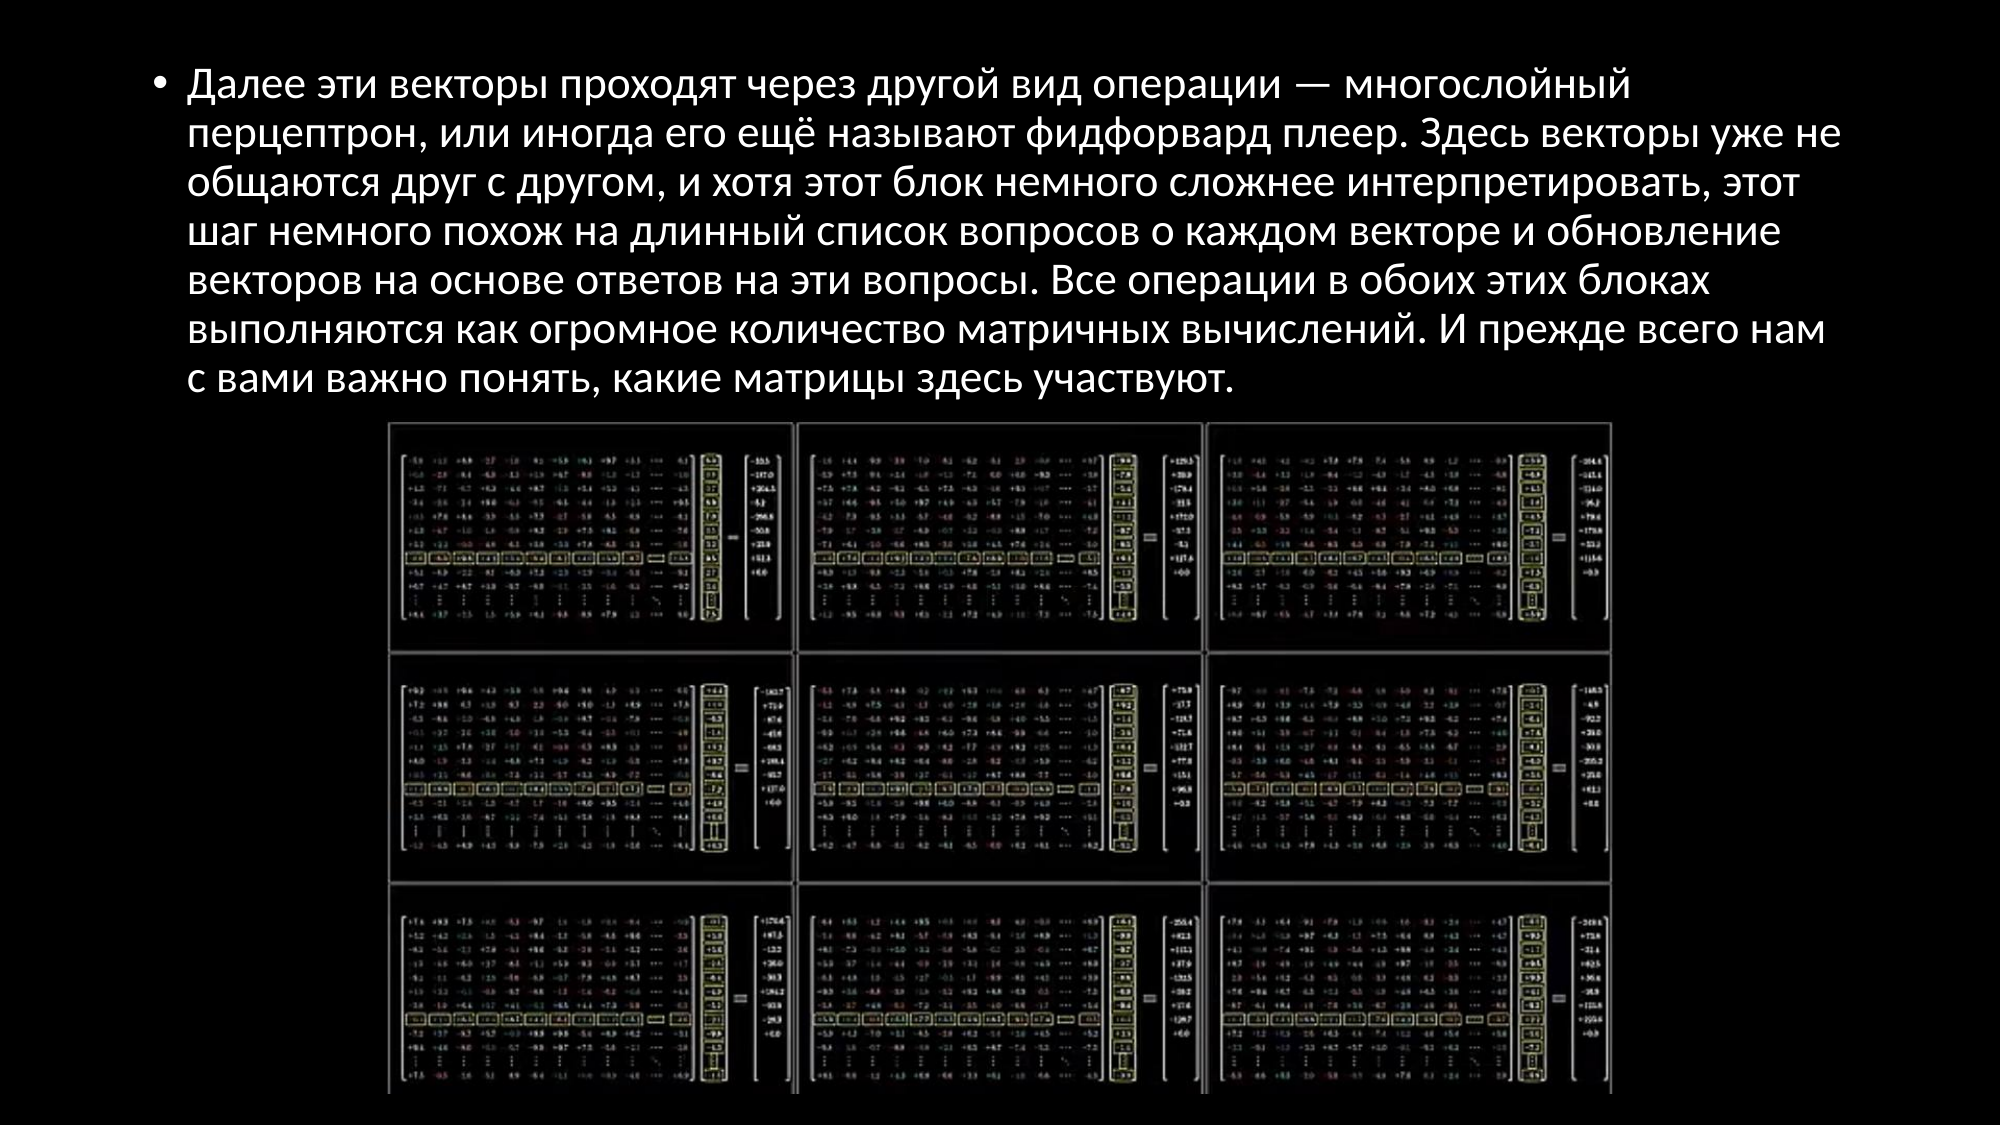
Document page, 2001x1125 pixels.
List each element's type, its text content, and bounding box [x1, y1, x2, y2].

list Далее эти векторы проходят через другой вид операции — многослойный перцептрон, или иногда его ещё называют фидфорвард плеер. Здесь векторы уже не общаются друг с другом, и хотя этот блок немного сложнее интерпретировать, этот шаг немного похож на длинный список вопросов о каждом векторе и обновление векторов на основе ответов на эти вопросы. Все операции в обоих этих блоках выполняются как огромное количество матричных вычислений. И прежде всего нам с вами важно понять, какие матрицы здесь участвуют. [137, 52, 1863, 449]
picture [386, 418, 1614, 1094]
